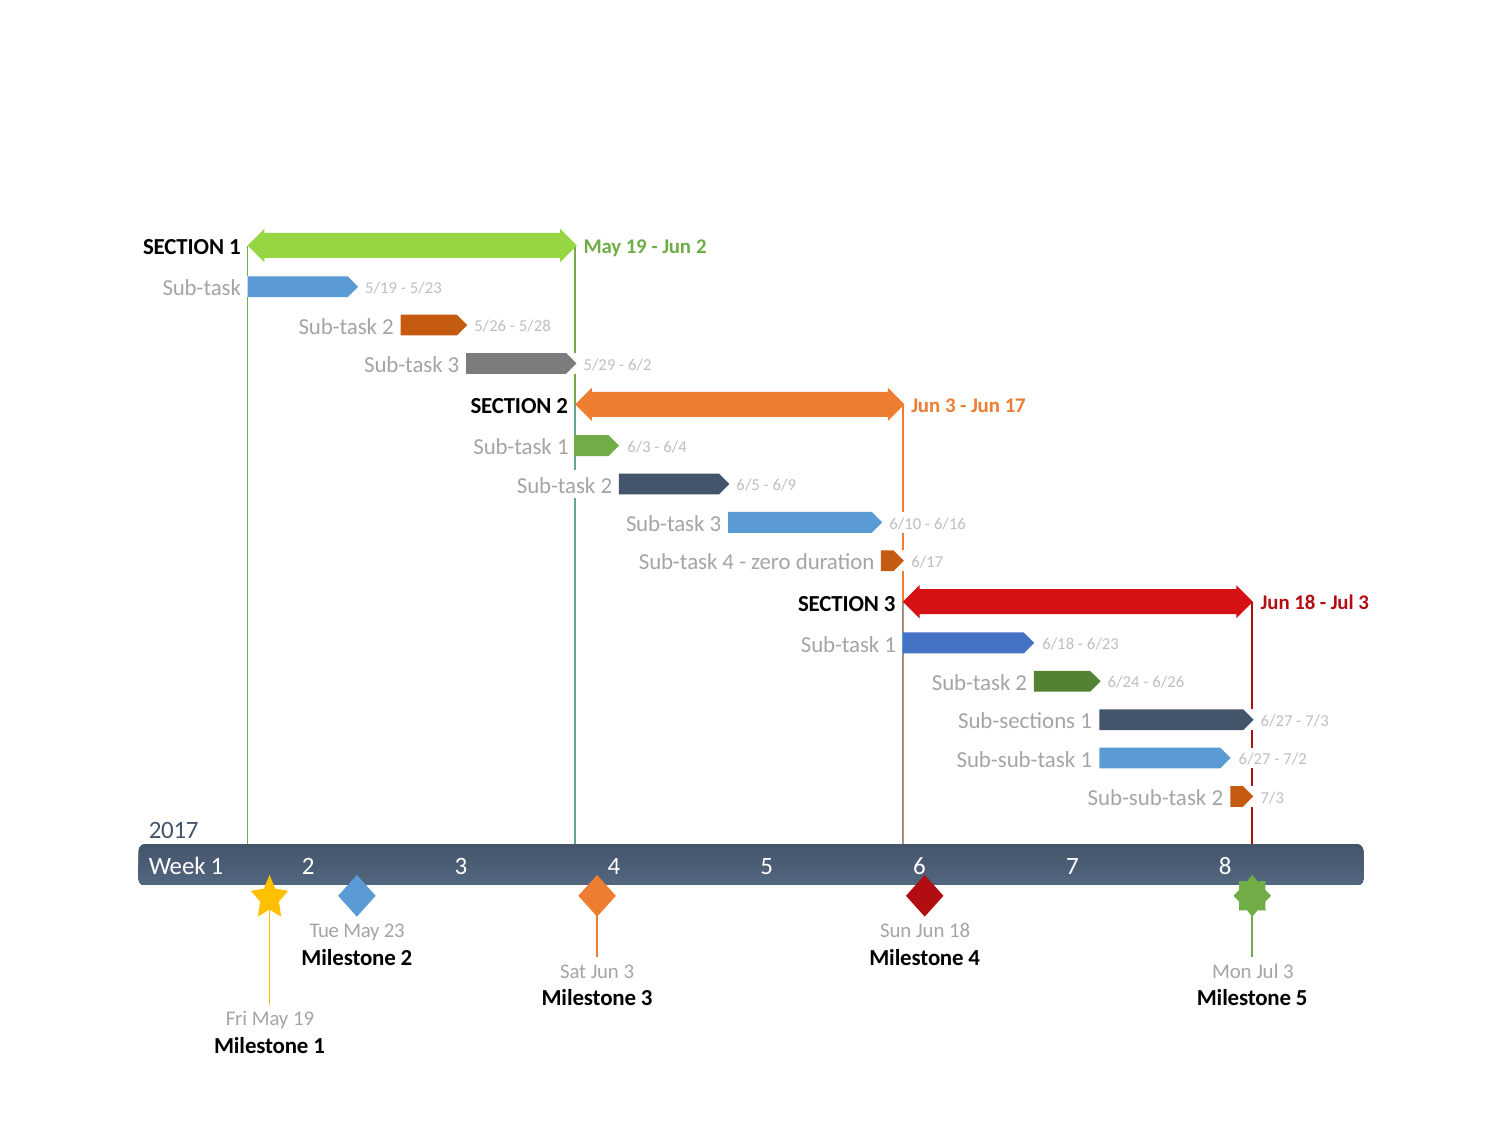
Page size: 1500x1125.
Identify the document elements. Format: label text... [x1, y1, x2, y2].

text_box 6 [913, 849, 926, 880]
text_box [576, 434, 621, 458]
text_box [465, 351, 578, 375]
text_box 5/26 - 5/28 [474, 314, 552, 336]
text_box 7 [1066, 849, 1079, 880]
text_box Sun Jun 18 [879, 916, 971, 942]
text_box Sub-sections 1 [956, 705, 1093, 734]
text_box [1032, 669, 1103, 693]
text_box Fri May 19 [225, 1004, 315, 1030]
text_box 6/3 - 6/4 [627, 435, 688, 456]
text_box 6/27 - 7/3 [1260, 709, 1330, 730]
text_box Mon Jul 3 [1211, 957, 1295, 983]
text_box [1098, 746, 1233, 770]
text_box [1229, 784, 1255, 808]
text_box [727, 510, 884, 534]
text_box Sub-sub-task 2 [1085, 782, 1224, 811]
text_box Sub-task 3 [361, 349, 460, 378]
text_box SECTION 1 [140, 231, 241, 260]
text_box Milestone 1 [213, 1030, 326, 1058]
text_box [246, 226, 579, 265]
text_box Sub-task 3 [623, 508, 722, 537]
text_box 7/3 [1260, 786, 1286, 807]
text_box 6/10 - 6/16 [889, 512, 967, 533]
text_box Jun 18 - Jul 3 [1260, 589, 1371, 615]
text_box 6/24 - 6/26 [1107, 671, 1185, 692]
text_box 8 [1218, 849, 1232, 880]
text_box [904, 873, 945, 919]
text_box Sub-sub-task 1 [954, 744, 1093, 772]
text_box 6/27 - 7/2 [1238, 747, 1308, 769]
text_box [879, 549, 906, 573]
text_box 5/29 - 6/2 [583, 353, 653, 374]
text_box [336, 873, 378, 919]
text_box Sub-task [159, 272, 242, 301]
text_box [576, 385, 906, 424]
text_box 3 [454, 849, 467, 880]
text_box 4 [607, 849, 620, 880]
text_box [248, 872, 291, 919]
text_box Sub-task 1 [470, 431, 569, 460]
text_box SECTION 2 [468, 390, 569, 419]
text_box SECTION 3 [795, 587, 896, 616]
text_box Sub-task 1 [798, 628, 897, 657]
text_box Week 1 [148, 849, 226, 880]
text_box 2017 [148, 813, 199, 844]
text_box 2 [301, 849, 315, 880]
text_box Milestone 3 [540, 982, 654, 1011]
text_box [1232, 873, 1273, 918]
text_box May 19 - Jun 2 [583, 232, 709, 259]
text_box 6/17 [911, 550, 945, 571]
text_box [903, 582, 1255, 621]
text_box [137, 842, 1365, 887]
text_box [903, 631, 1036, 655]
text_box 5 [760, 849, 773, 880]
text_box Jun 3 - Jun 17 [911, 391, 1028, 417]
text_box [246, 275, 360, 299]
text_box Milestone 5 [1196, 982, 1309, 1011]
text_box Sat Jun 3 [559, 957, 635, 983]
text_box Sub-task 2 [296, 311, 394, 339]
text_box Sub-task 2 [514, 470, 613, 498]
text_box 5/19 - 5/23 [365, 276, 443, 297]
text_box [617, 472, 731, 496]
text_box Sub-task 2 [929, 667, 1028, 695]
text_box 6/18 - 6/23 [1042, 632, 1120, 653]
text_box [399, 313, 469, 337]
text_box Milestone 4 [868, 942, 981, 970]
text_box Tue May 23 [308, 916, 406, 942]
text_box Sub-task 4 - zero duration [635, 546, 875, 575]
text_box [576, 873, 618, 919]
text_box [1098, 708, 1256, 732]
text_box Milestone 2 [300, 942, 414, 970]
text_box 6/5 - 6/9 [736, 473, 797, 494]
